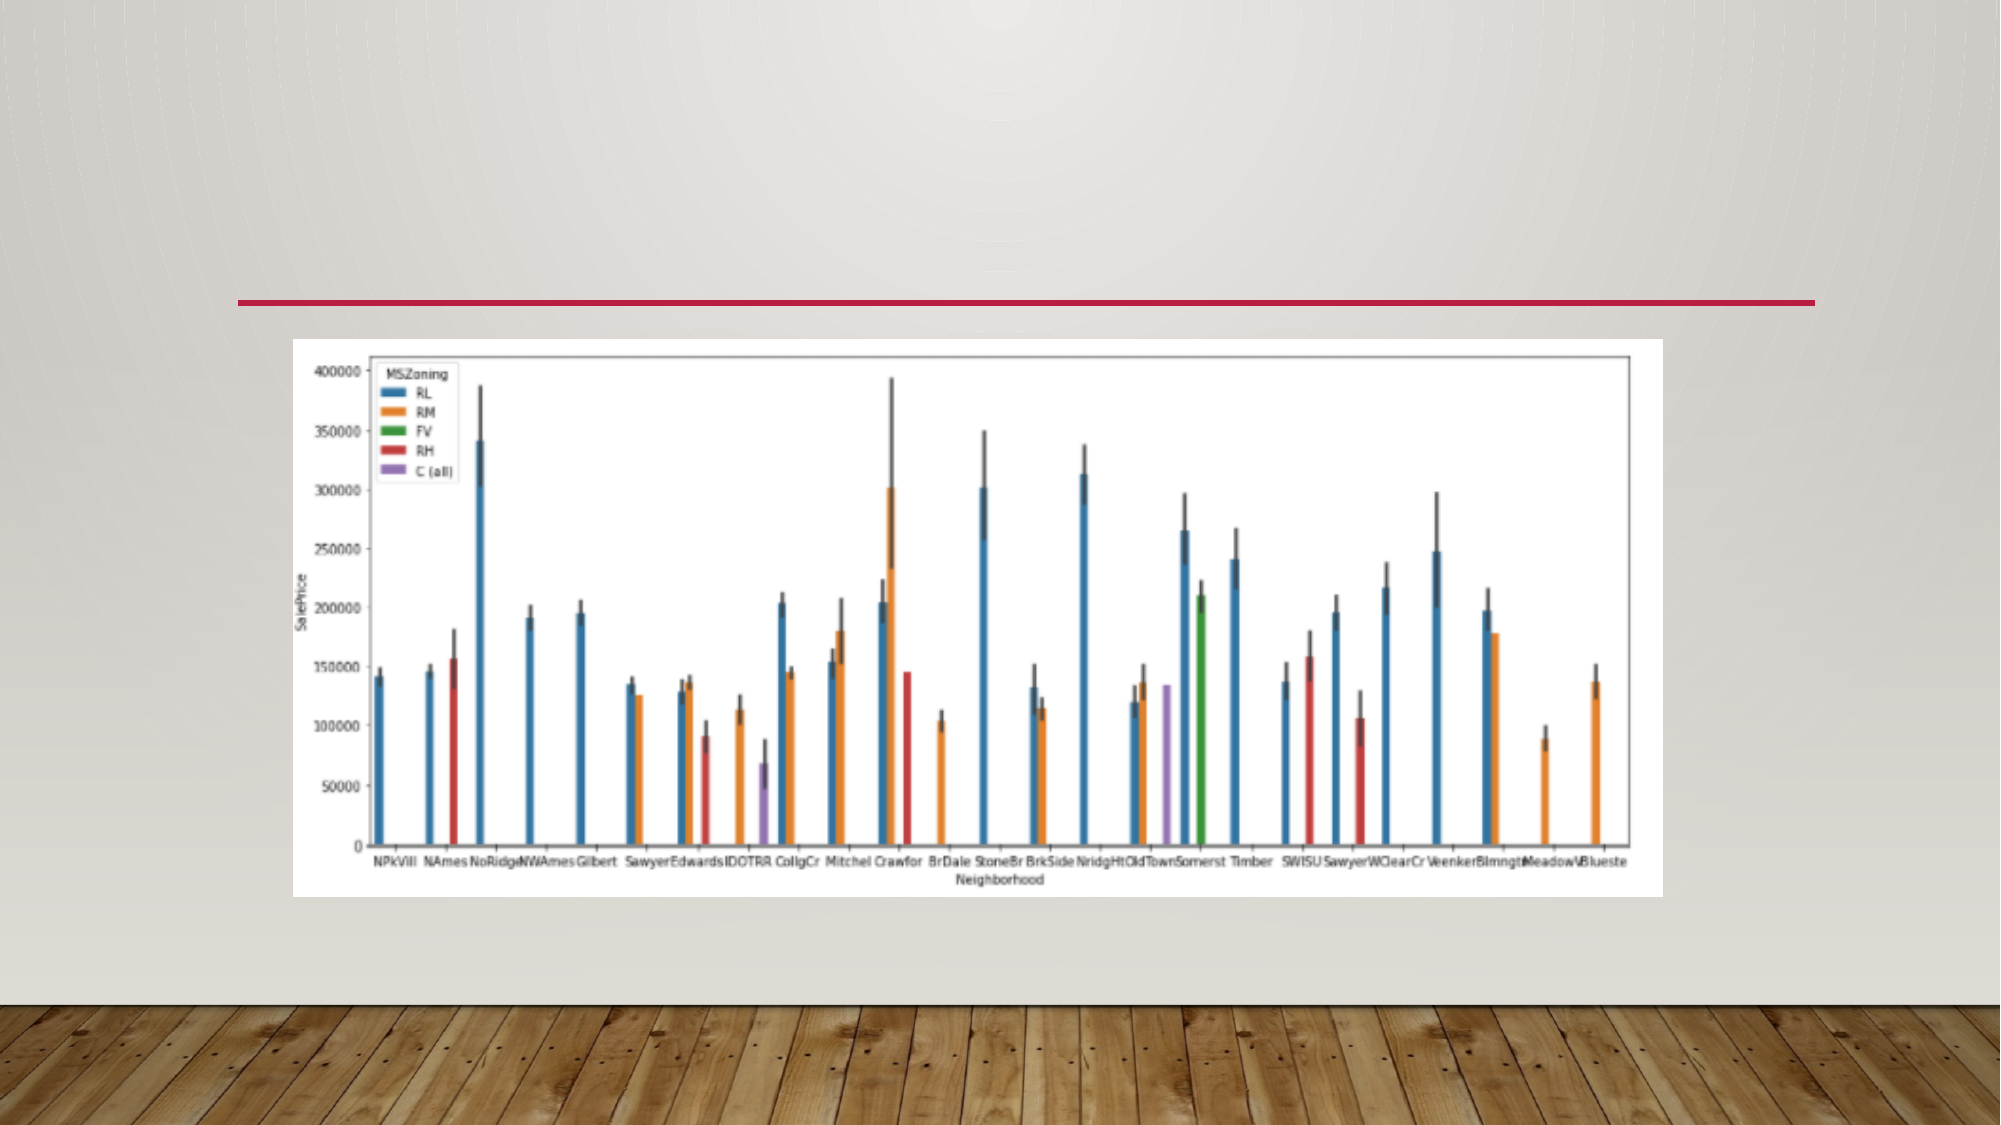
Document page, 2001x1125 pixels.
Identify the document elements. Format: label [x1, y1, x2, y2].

picture [0, 1005, 2000, 1125]
picture [293, 339, 1663, 898]
